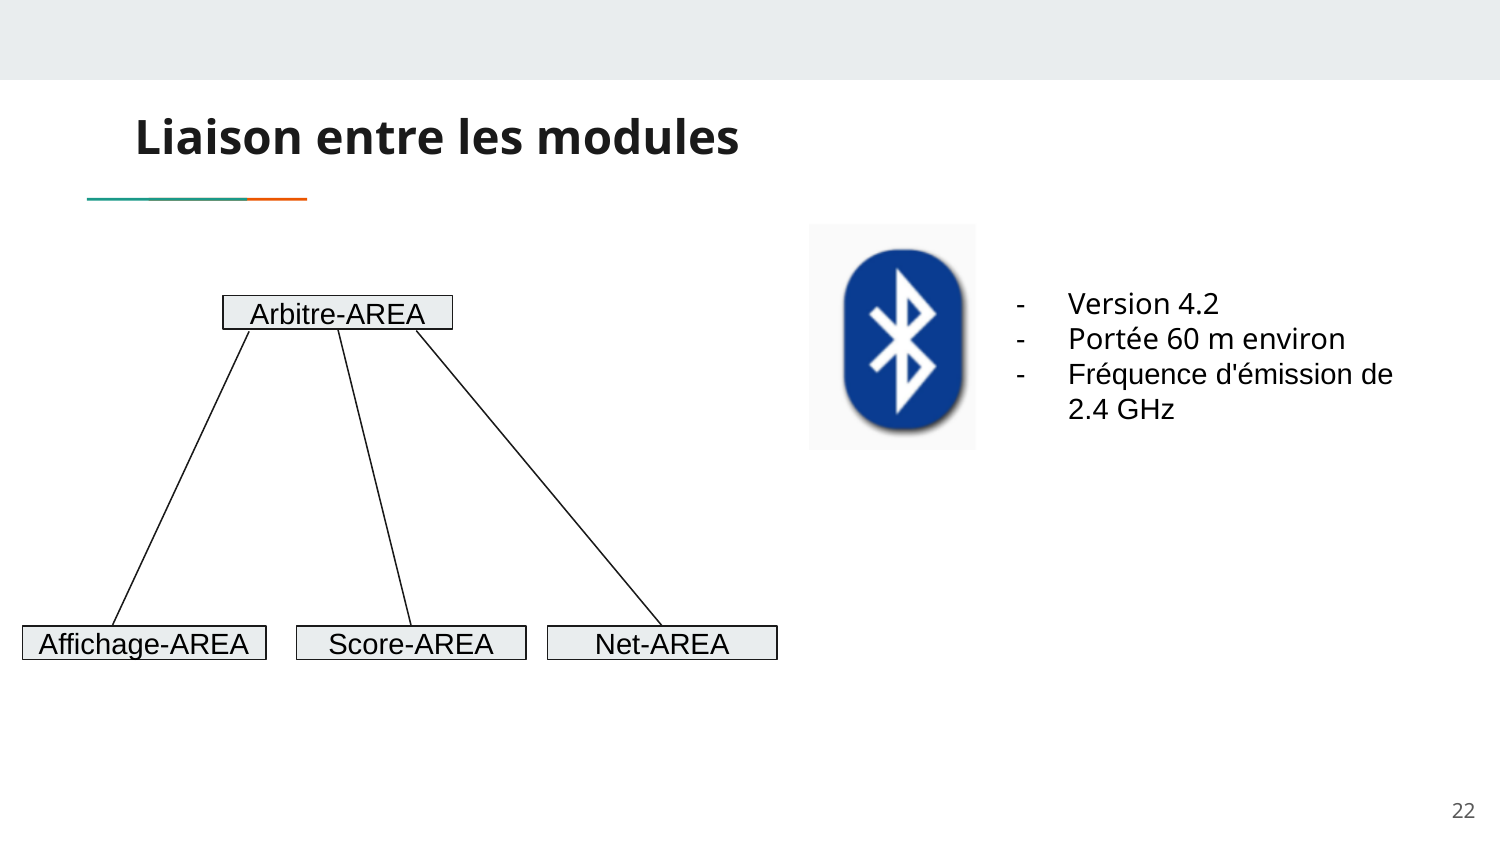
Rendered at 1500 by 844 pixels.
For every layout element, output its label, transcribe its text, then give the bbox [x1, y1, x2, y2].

title Liaison entre les modules [119, 92, 1381, 180]
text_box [415, 330, 663, 627]
text_box Version 4.2 Portée 60 m environ Fréquence d'émission de 2.4 GHz [1006, 270, 1453, 441]
text_box Affichage-AREA [22, 626, 266, 660]
text_box Score-AREA [296, 626, 527, 660]
picture [809, 218, 1003, 451]
slide_number ‹#› [1400, 779, 1491, 844]
text_box Net-AREA [547, 626, 778, 660]
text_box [112, 331, 250, 626]
text_box Arbitre-AREA [223, 295, 453, 330]
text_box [337, 328, 412, 627]
